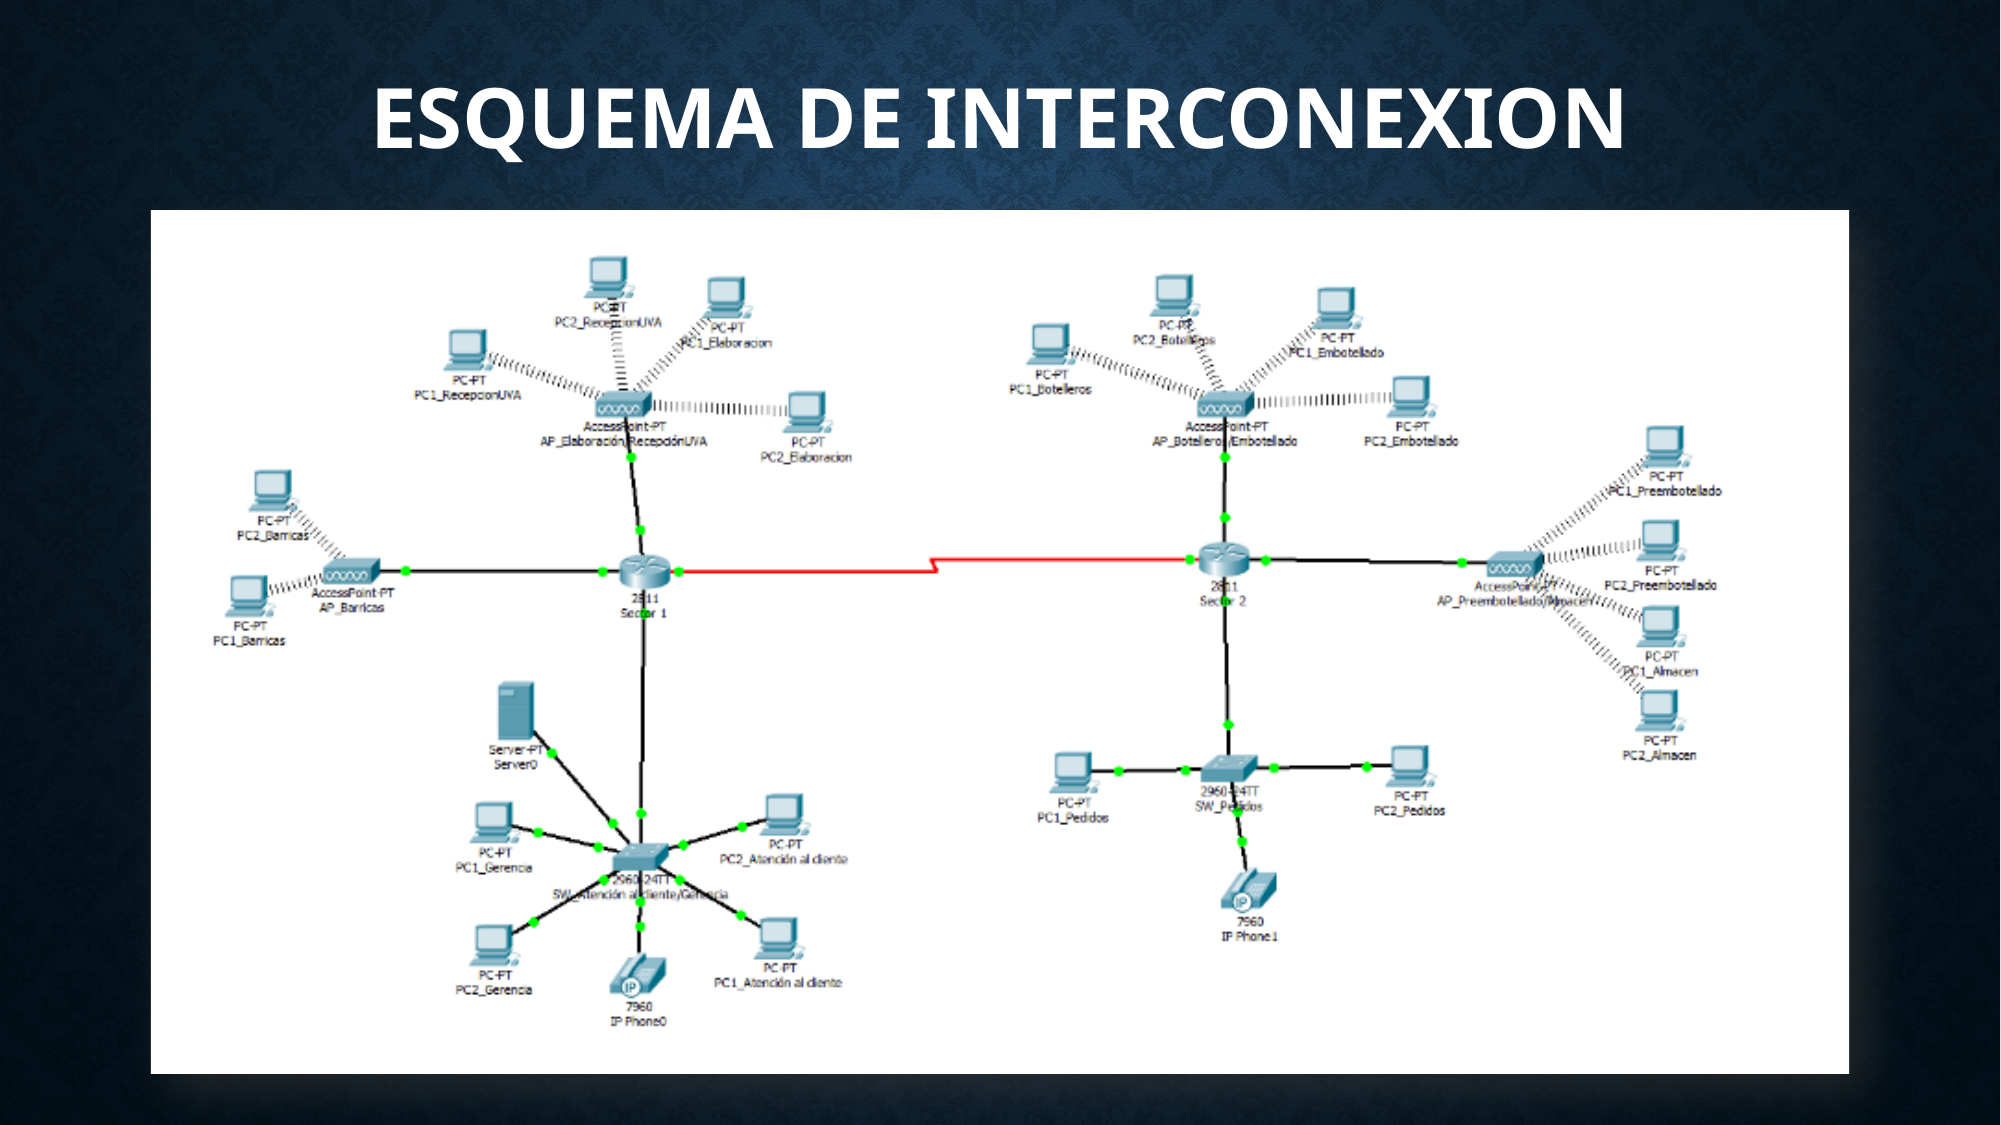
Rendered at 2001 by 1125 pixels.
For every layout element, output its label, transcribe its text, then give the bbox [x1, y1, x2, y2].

title ESQUEMA DE INTERCONEXION [150, 13, 1850, 208]
picture [150, 210, 1850, 1074]
